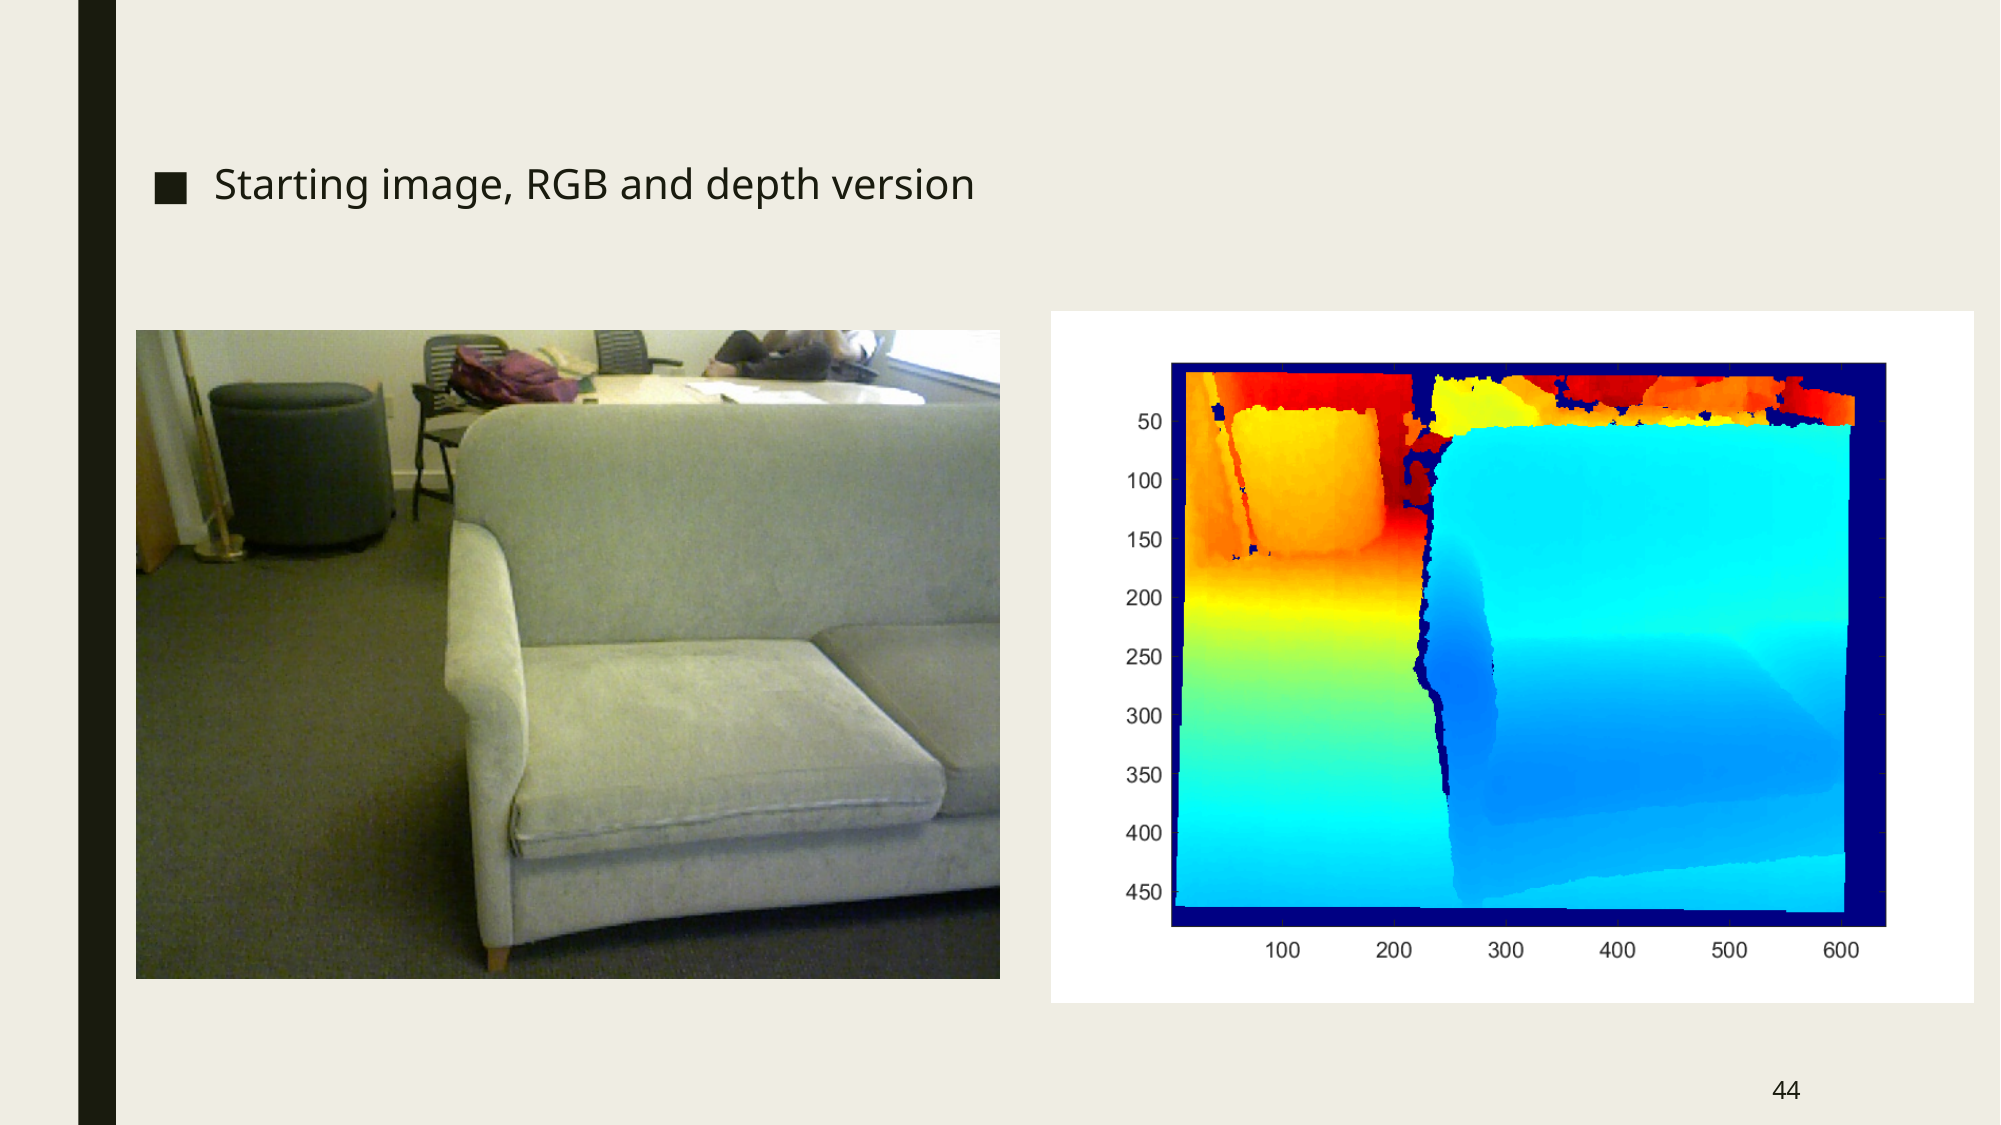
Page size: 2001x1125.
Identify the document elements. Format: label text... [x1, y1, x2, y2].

slide_number 44 [1553, 1058, 1816, 1125]
list Starting image, RGB and depth version [136, 154, 1712, 356]
picture [136, 330, 1000, 979]
picture [1051, 311, 1974, 1003]
